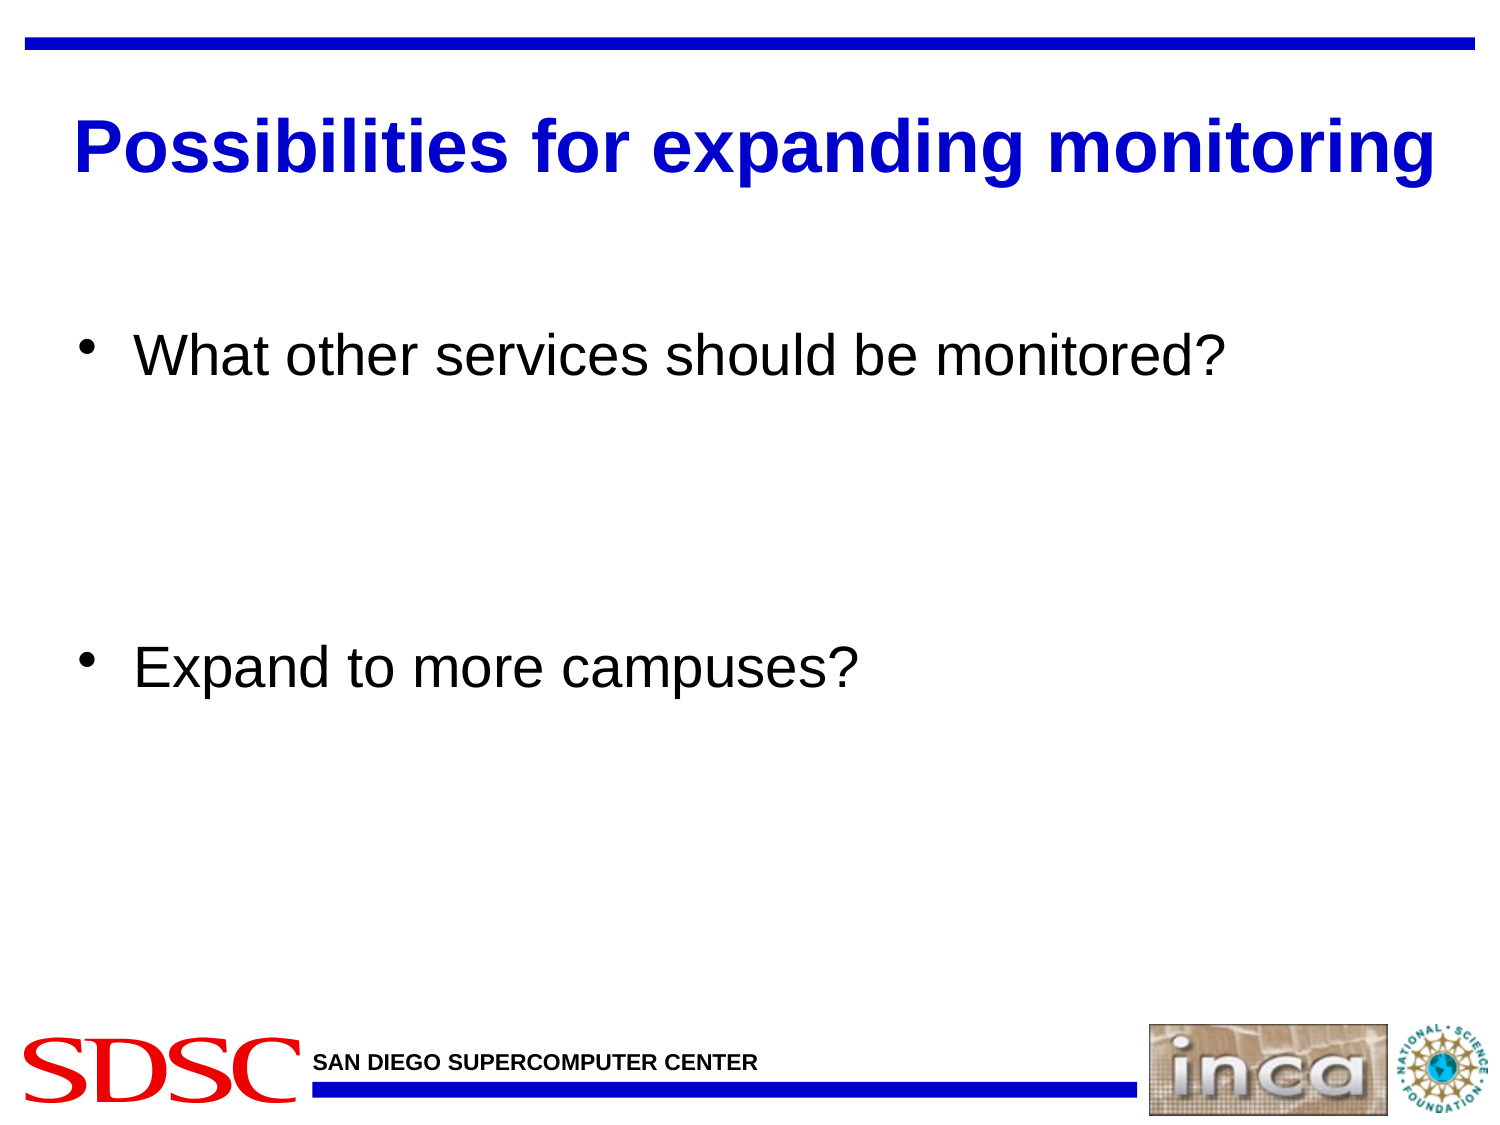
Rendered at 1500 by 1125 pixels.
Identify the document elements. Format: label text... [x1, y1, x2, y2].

list What other services should be monitored? Expand to more campuses? [61, 232, 1451, 1013]
title Possibilities for expanding monitoring [36, 61, 1476, 234]
picture [24, 1037, 300, 1103]
picture [1149, 1024, 1388, 1116]
picture [1397, 1024, 1488, 1113]
